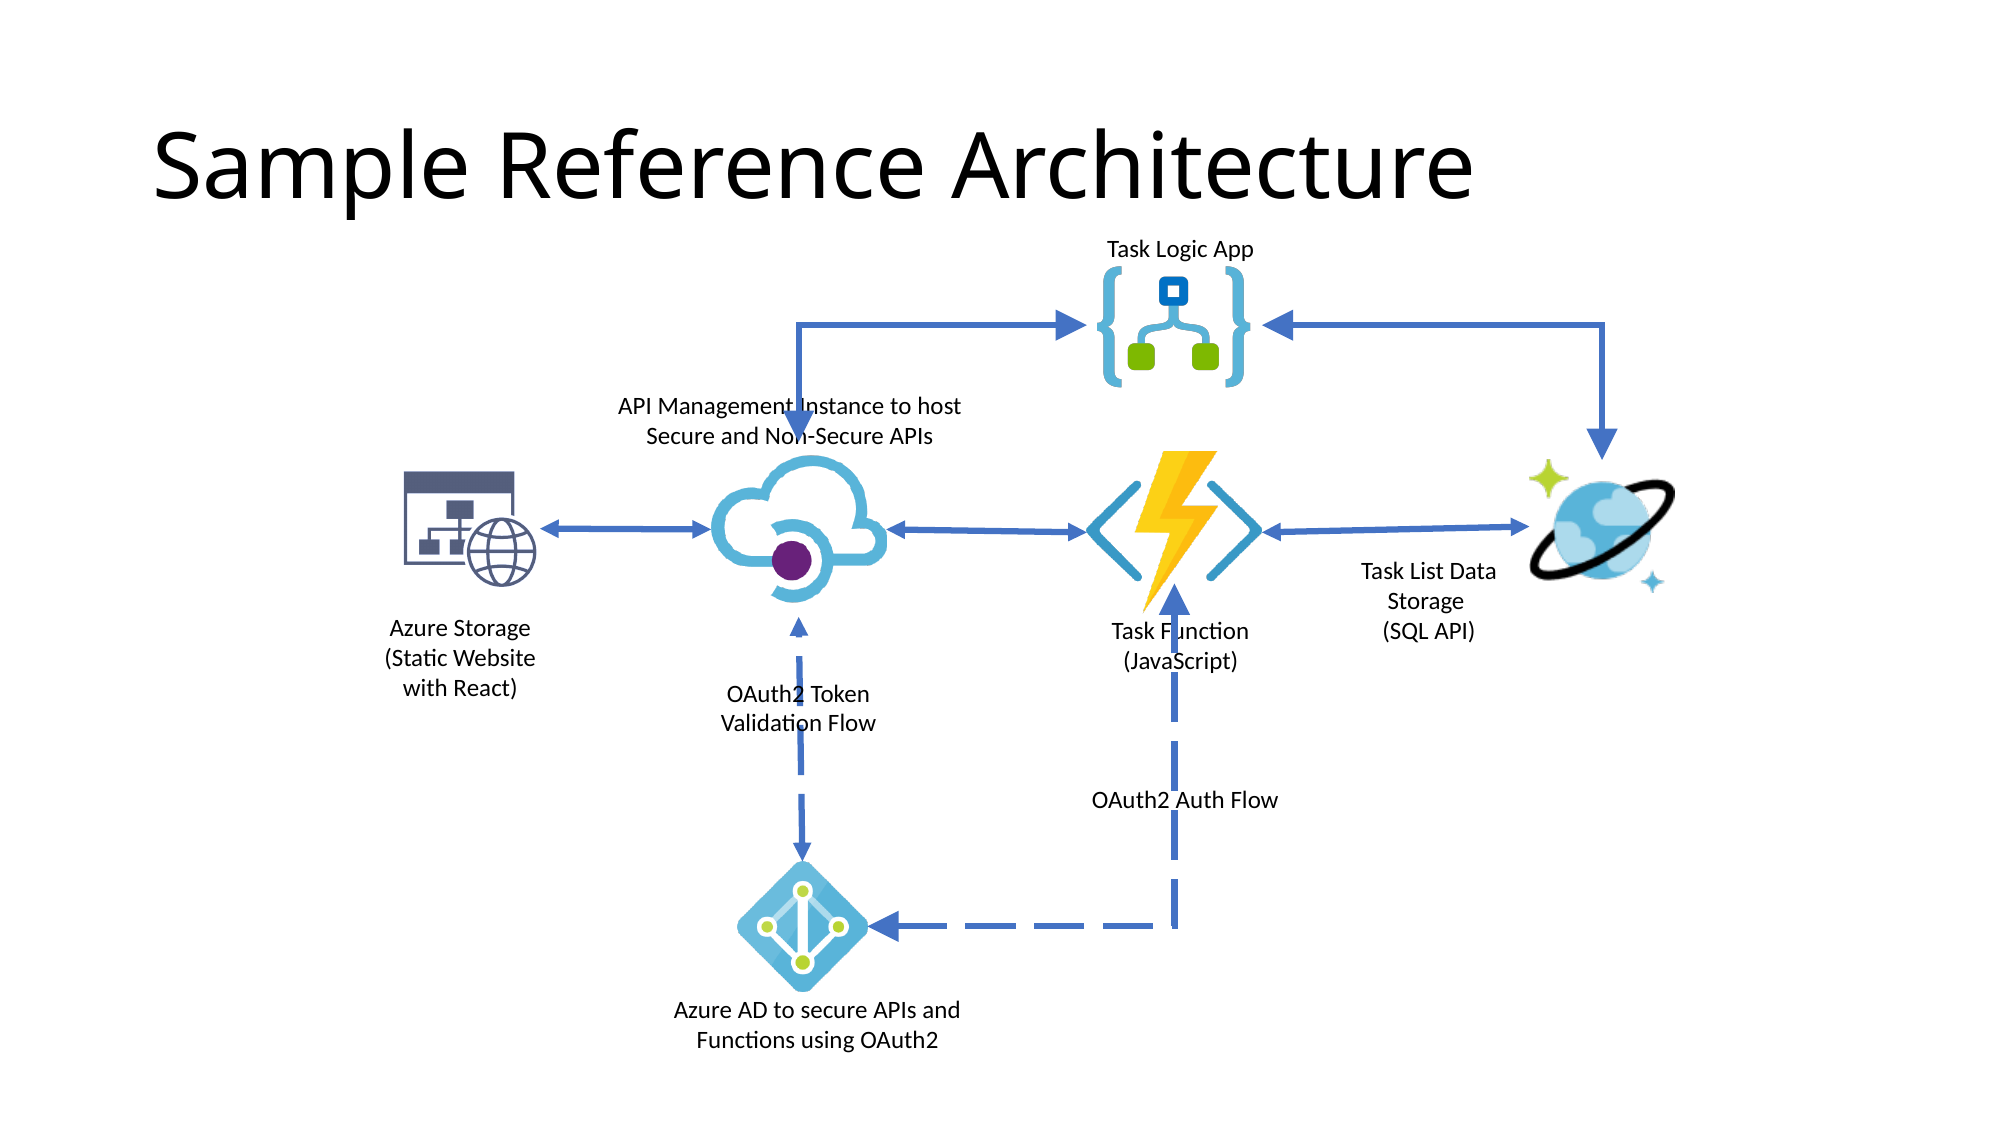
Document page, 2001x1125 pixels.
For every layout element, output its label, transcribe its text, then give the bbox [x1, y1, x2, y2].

text_box Azure AD to secure APIs and Functions using OAuth2 [616, 986, 1019, 1062]
text_box Azure Storage (Static Website with React) [355, 604, 566, 709]
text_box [1500, 526, 1530, 533]
picture [737, 861, 868, 992]
text_box API Management Instance to host Secure and Non-Secure APIs [588, 382, 797, 457]
picture [400, 459, 540, 599]
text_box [1364, 222, 1500, 563]
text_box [884, 239, 1002, 528]
title Sample Reference Architecture [137, 59, 1863, 278]
text_box Task List Data Storage (SQL API) [1341, 547, 1517, 653]
picture [1529, 459, 1675, 594]
text_box API Management Instance to host Secure and Non-Secure APIs [800, 382, 884, 441]
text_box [867, 583, 1175, 927]
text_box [1261, 526, 1364, 533]
text_box Task Function (JavaScript) [1175, 607, 1269, 682]
picture [1086, 237, 1262, 413]
picture [711, 441, 887, 617]
text_box OAuth2 Token Validation Flow [679, 669, 798, 745]
text_box Task Logic App [1076, 225, 1285, 270]
text_box OAuth2 Token Validation Flow [803, 669, 867, 745]
text_box OAuth2 Auth Flow [1175, 776, 1305, 821]
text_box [798, 616, 803, 862]
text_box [886, 529, 1087, 533]
picture [1086, 444, 1262, 620]
